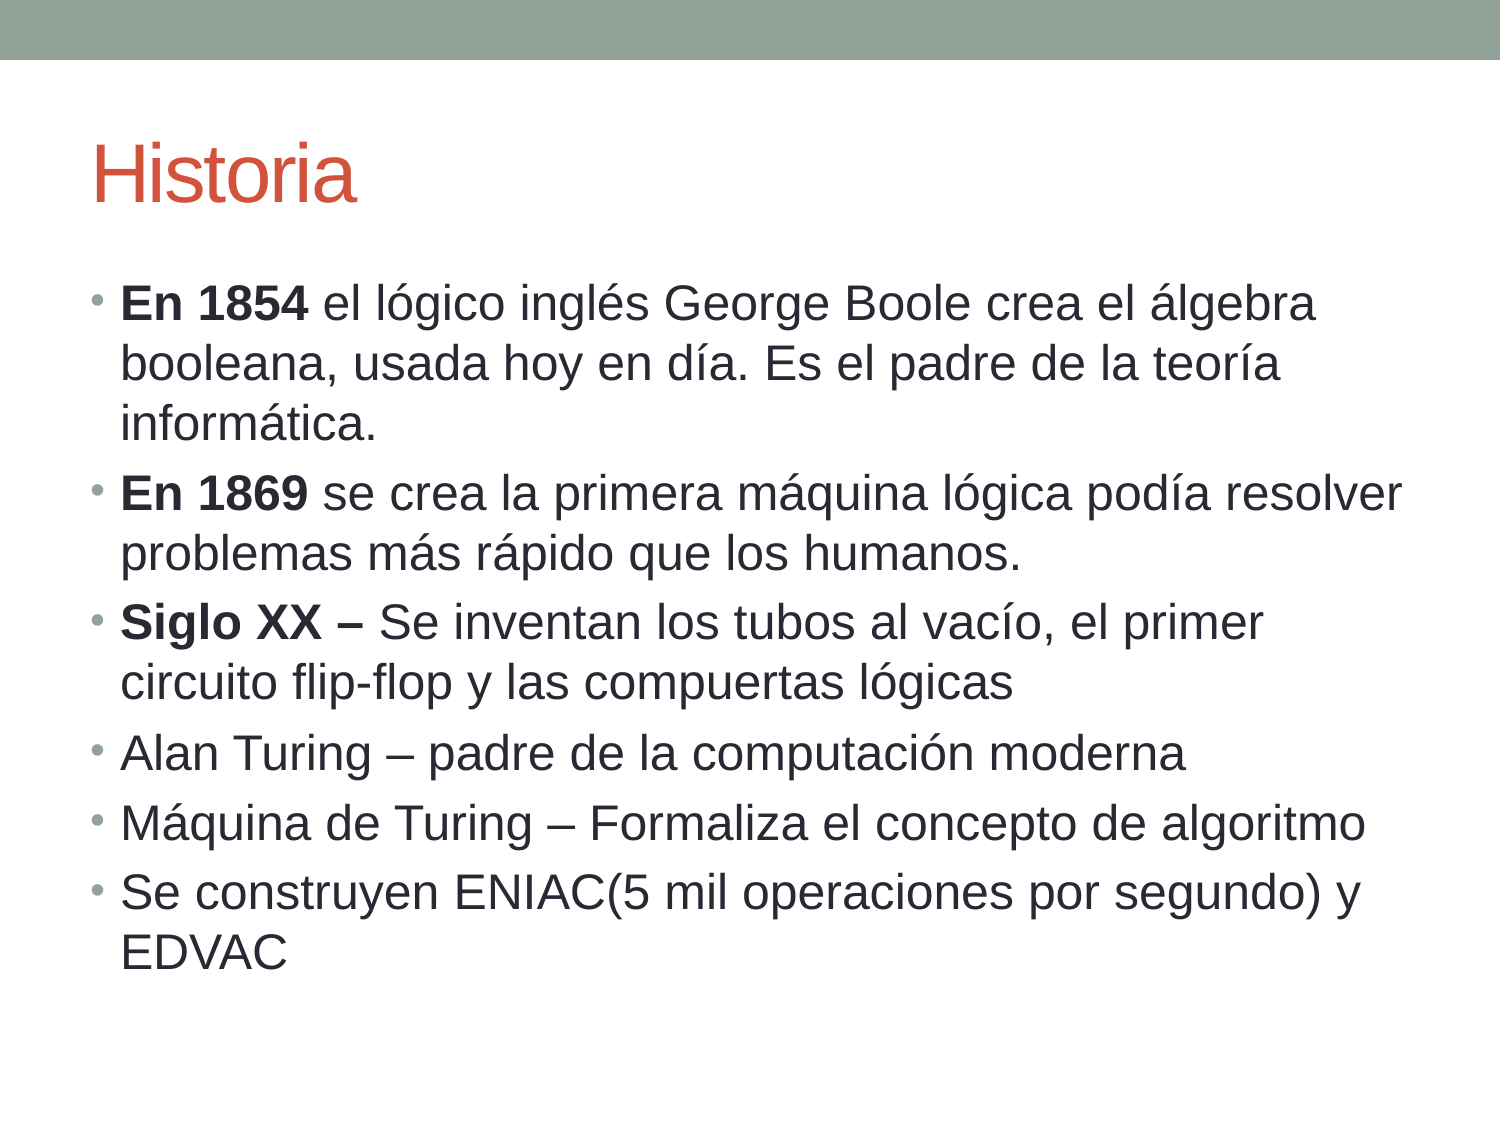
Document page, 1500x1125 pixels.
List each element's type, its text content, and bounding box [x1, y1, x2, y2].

title Historia [75, 87, 1425, 250]
list En 1854 el lógico inglés George Boole crea el álgebra booleana, usada hoy en día. Es el padre de la teoría informática. En 1869 se crea la primera máquina lógica podía resolver problemas más rápido que los humanos. Siglo XX – Se inventan los tubos al vacío, el primer circuito flip-flop y las compuertas lógicas Alan Turing – padre de la computación moderna Máquina de Turing – Formaliza el concepto de algoritmo Se construyen ENIAC(5 mil operaciones por segundo) y EDVAC [75, 262, 1425, 1063]
